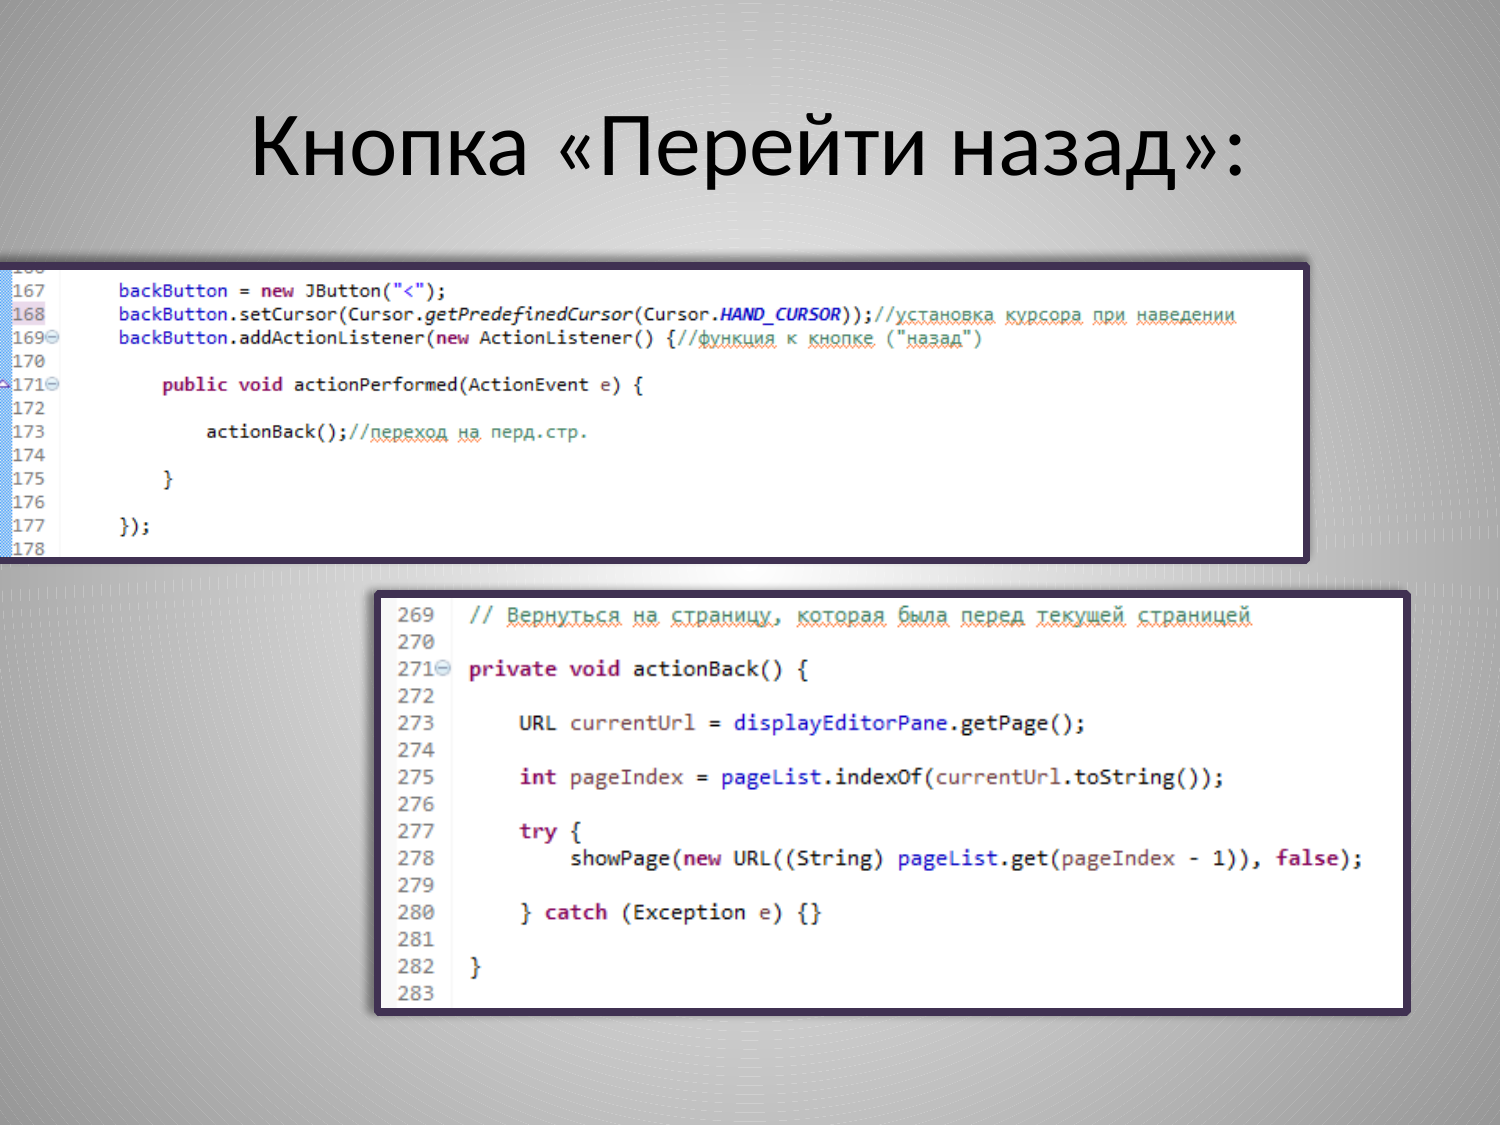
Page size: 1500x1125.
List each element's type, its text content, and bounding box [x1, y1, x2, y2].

title Кнопка «Перейти назад»: [75, 45, 1425, 233]
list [0, 269, 1304, 558]
picture [380, 597, 1404, 1009]
